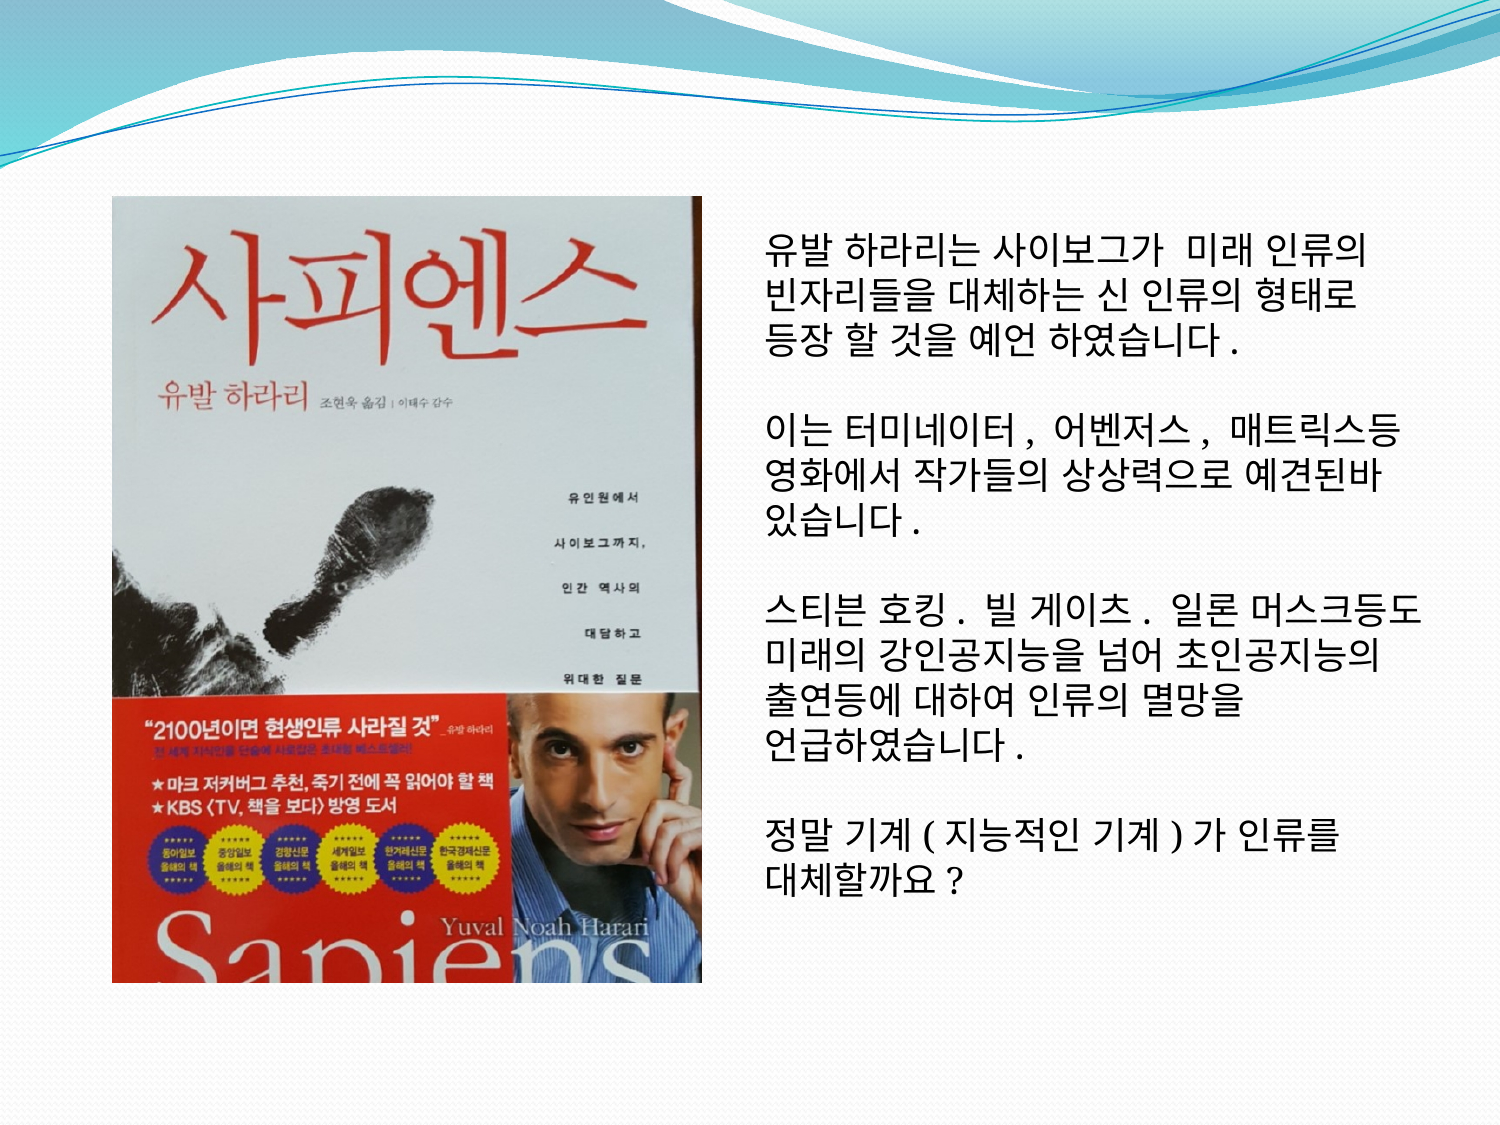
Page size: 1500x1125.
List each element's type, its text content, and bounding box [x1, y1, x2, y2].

picture [111, 196, 703, 984]
text_box 유발 하라리는 사이보그가 미래 인류의 빈자리들을 대체하는 신 인류의 형태로 등장 할 것을 예언 하였습니다. 이는 터미네이터, 어벤저스, 매트릭스등 영화에서 작가들의 상상력으로 예견된바 있습니다. 스티븐 호킹. 빌 게이츠. 일론 머스크등도 미래의 강인공지능을 넘어 초인공지능의 출연등에 대하여 인류의 멸망을 언급하였습니다. 정말 기계(지능적인 기계)가 인류를 대체할까요? [750, 219, 1447, 910]
